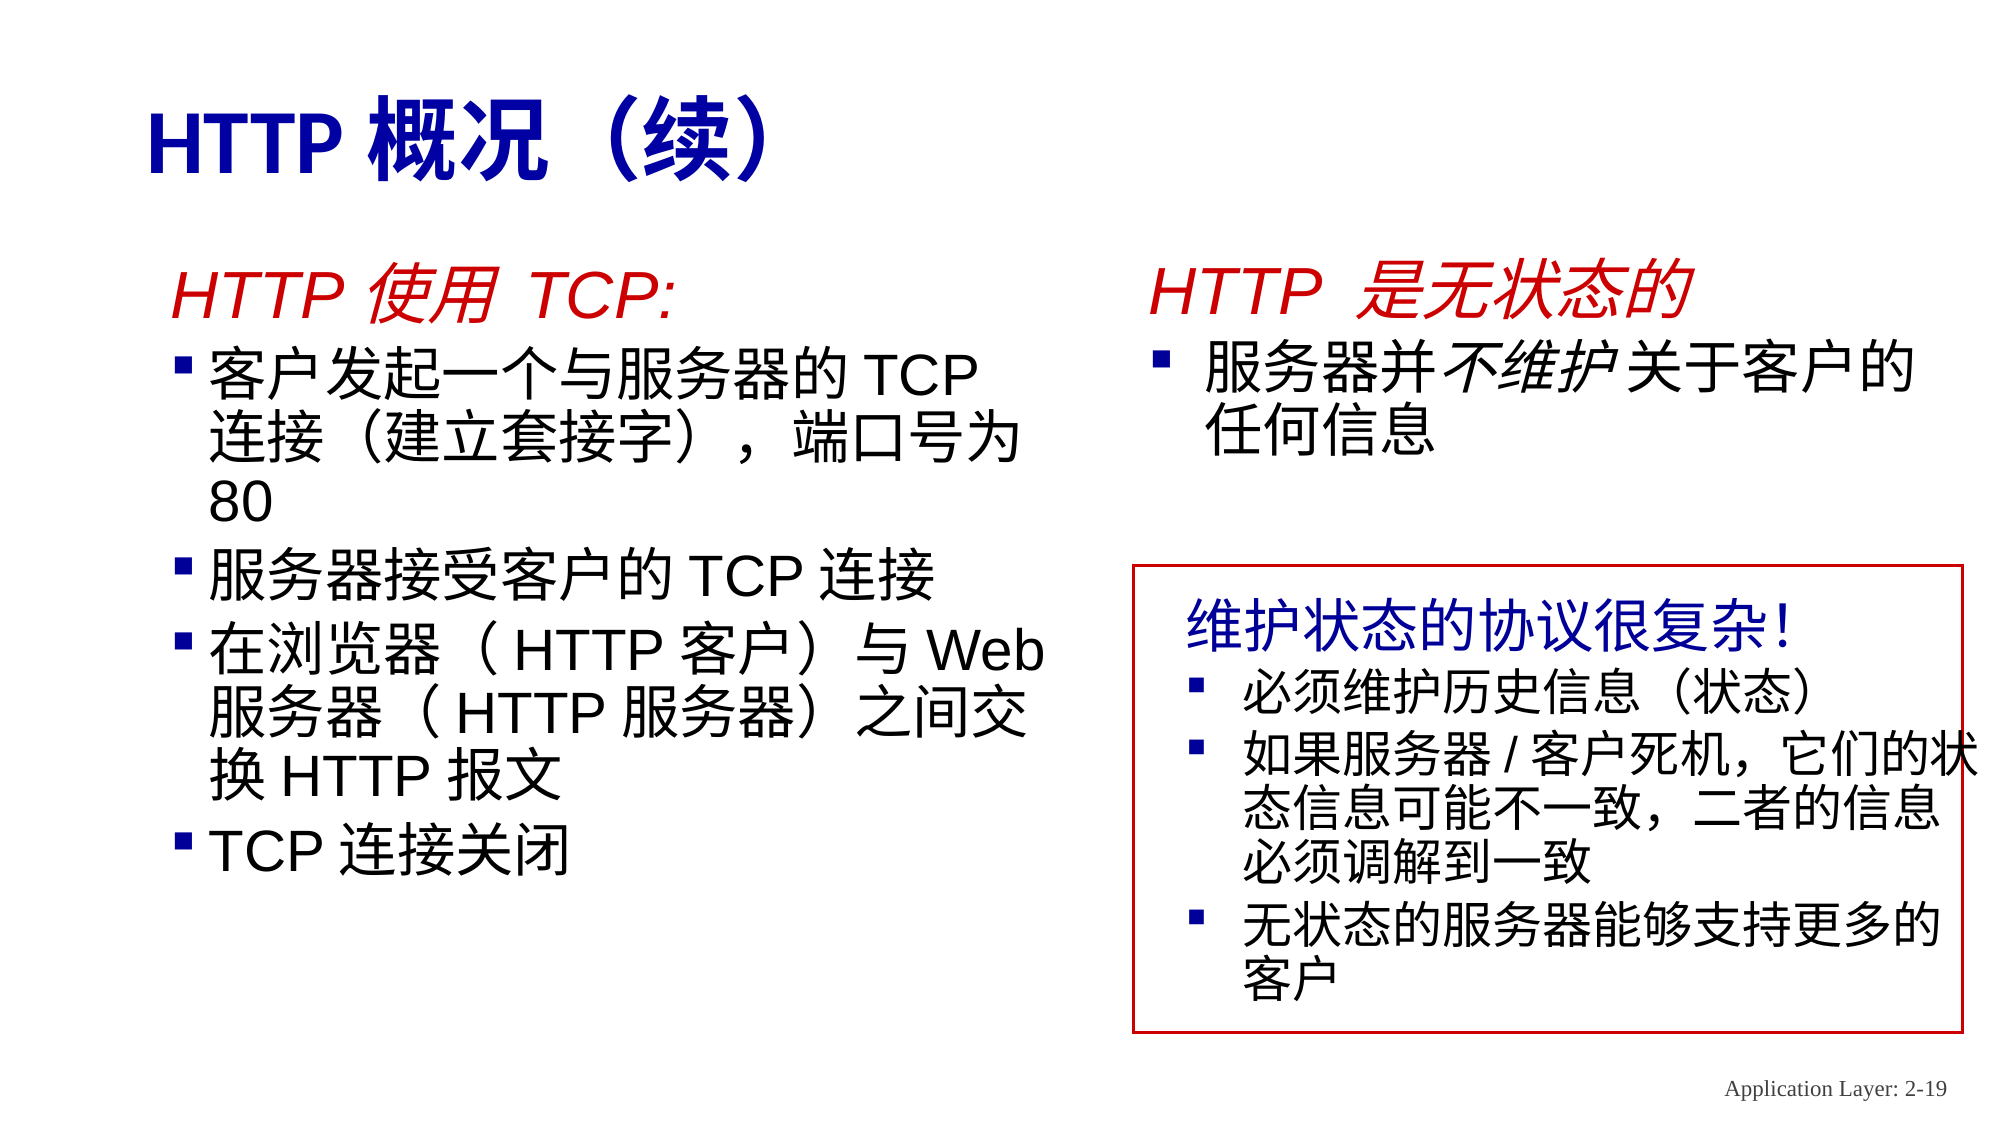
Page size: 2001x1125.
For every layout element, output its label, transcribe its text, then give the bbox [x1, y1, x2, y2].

title HTTP概况（续） [131, 70, 1856, 218]
text_box HTTP使用 TCP: 客户发起一个与服务器的TCP连接（建立套接字），端口号为80 服务器接受客户的TCP连接 在浏览器（HTTP客户）与Web服务器（HTTP服务器）之间交换HTTP报文 TCP连接关闭 [155, 253, 1067, 1017]
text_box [1133, 554, 2000, 1060]
slide_number Application Layer: 2-19 [1512, 1060, 1963, 1117]
text_box HTTP 是无状态的 服务器并不维护 关于客户的任何信息 [1133, 259, 1963, 540]
